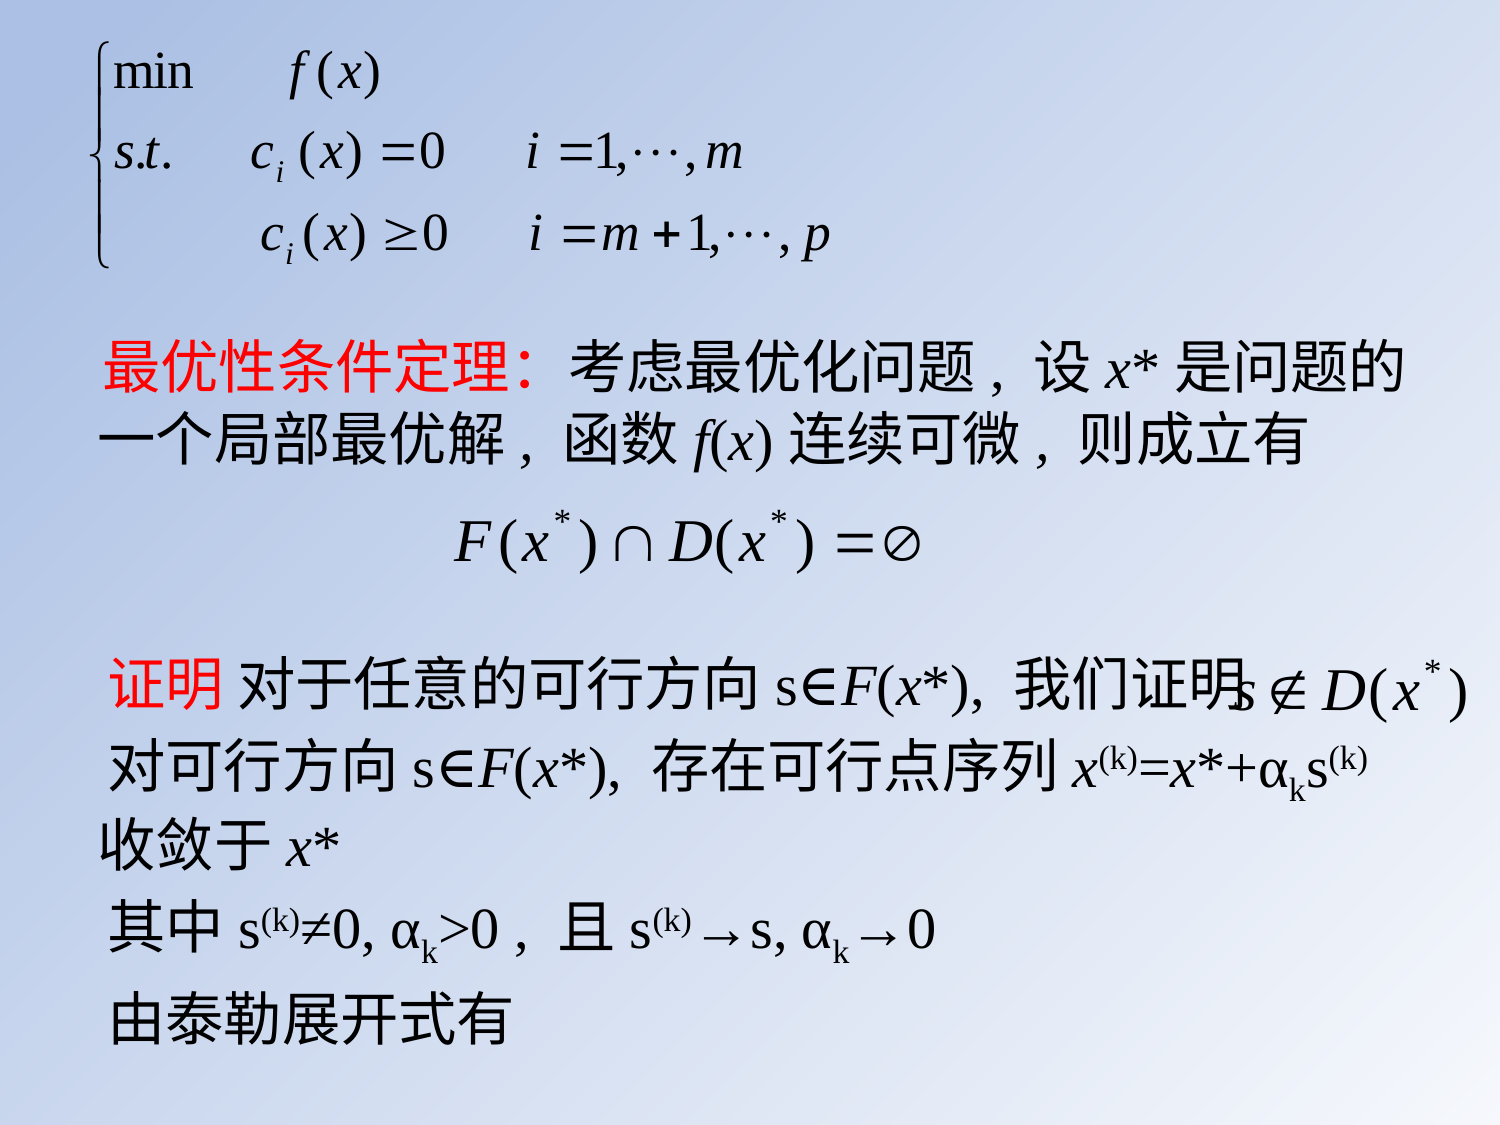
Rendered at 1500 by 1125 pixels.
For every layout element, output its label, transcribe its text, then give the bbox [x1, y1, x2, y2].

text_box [443, 495, 940, 587]
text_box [1223, 644, 1478, 736]
text_box 最优性条件定理：考虑最优化问题, 设x*是问题的一个局部最优解, 函数f(x)连续可微, 则成立有 证明 对于任意的可行方向s∈F(x*), 我们证明 对可行方向s∈F(x*), 存在可行点序列x(k)=x*+αks(k) 收敛于x* 其中s(k)≠0, αk>0 , 且s(k)→s, αk→0 由泰勒展开式有 [26, 765, 1428, 1125]
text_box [61, 29, 840, 280]
text_box 最优性条件定理：考虑最优化问题, 设x*是问题的一个局部最优解, 函数f(x)连续可微, 则成立有 证明 对于任意的可行方向s∈F(x*), 我们证明 对可行方向s∈F(x*), 存在可行点序列x(k)=x*+αks(k) 收敛于x* 其中s(k)≠0, αk>0 , 且s(k)→s, αk→0 由泰勒展开式有 [26, 747, 1428, 764]
text_box 最优性条件定理：考虑最优化问题, 设x*是问题的一个局部最优解, 函数f(x)连续可微, 则成立有 证明 对于任意的可行方向s∈F(x*), 我们证明 对可行方向s∈F(x*), 存在可行点序列x(k)=x*+αks(k) 收敛于x* 其中s(k)≠0, αk>0 , 且s(k)→s, αk→0 由泰勒展开式有 [26, 314, 1428, 746]
